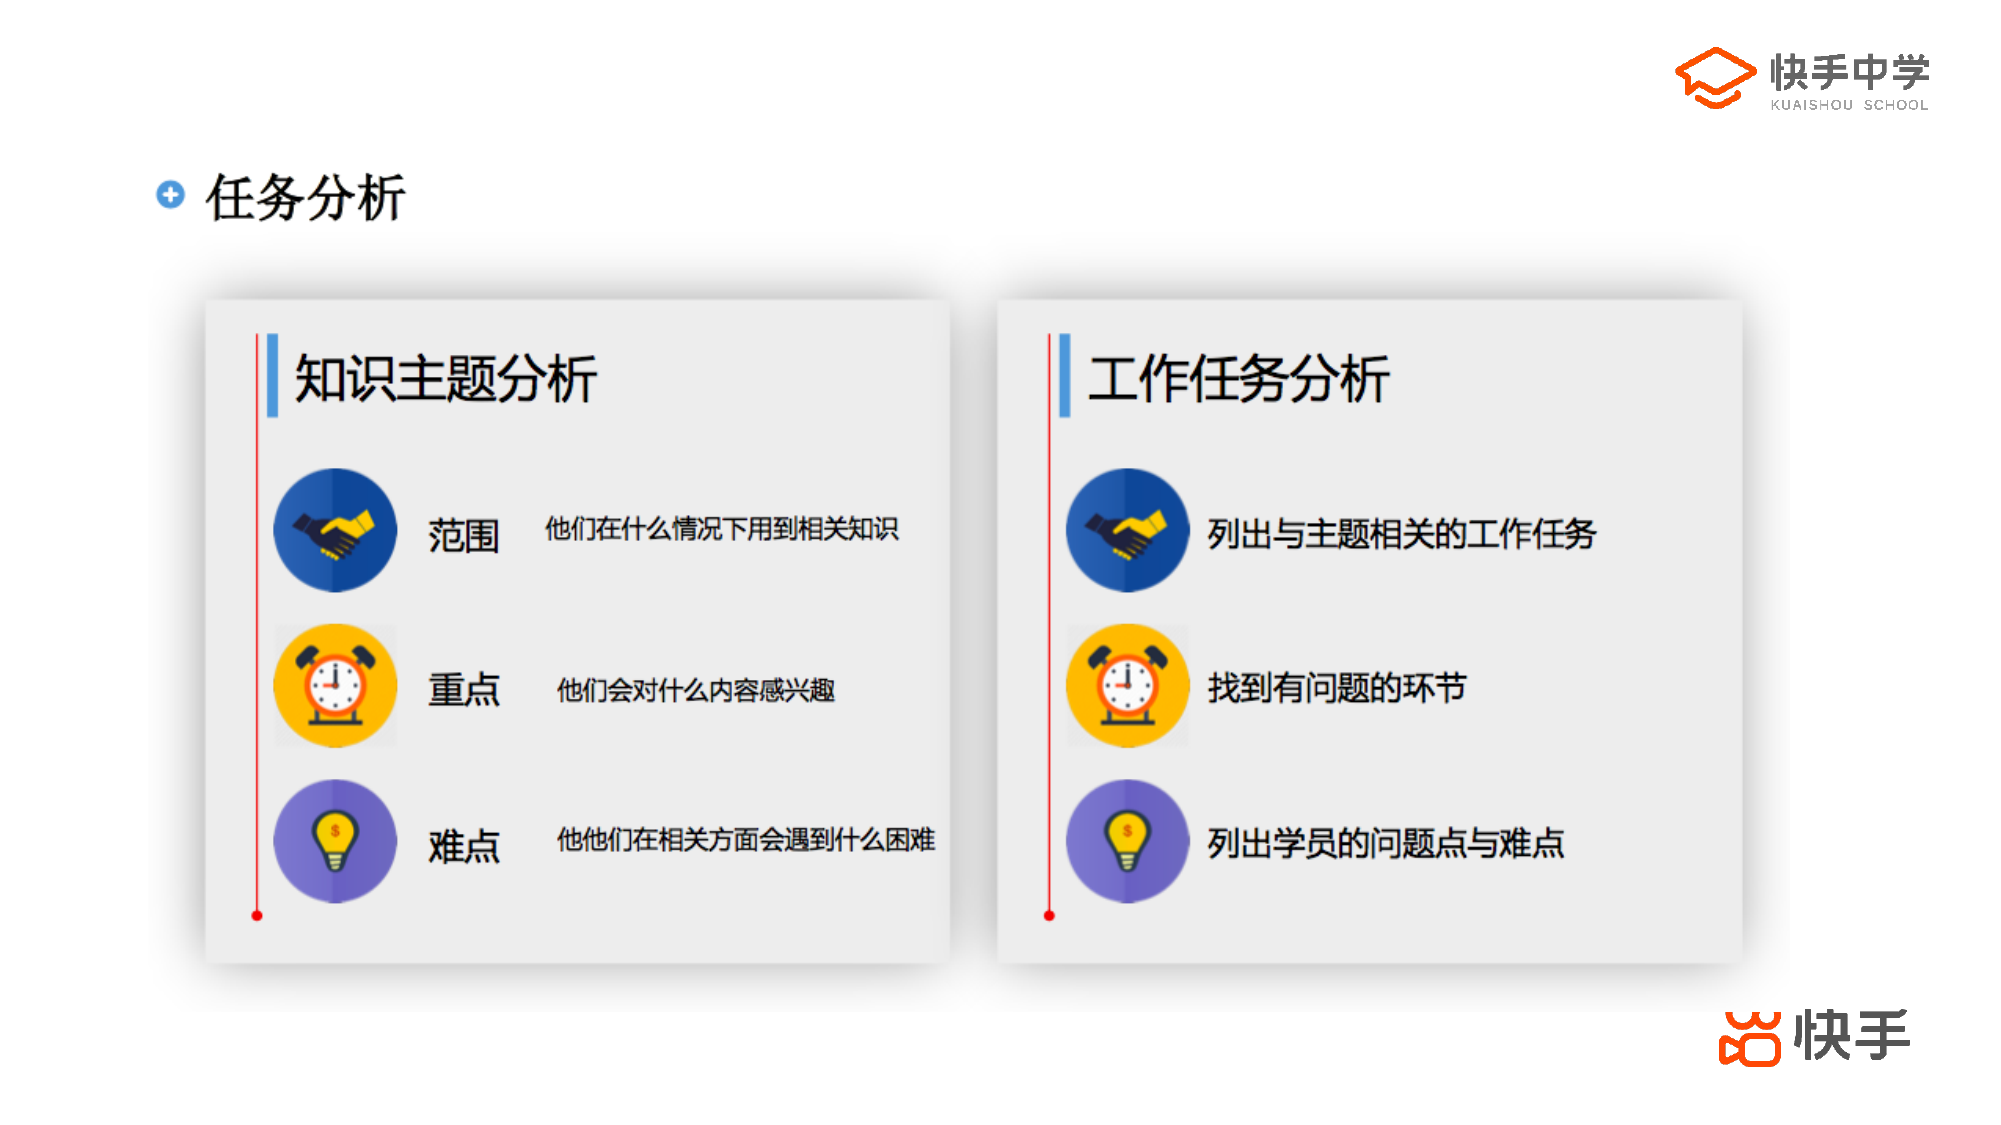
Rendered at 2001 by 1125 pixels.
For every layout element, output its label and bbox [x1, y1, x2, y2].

picture [148, 153, 1910, 1067]
picture [1659, 21, 1946, 131]
